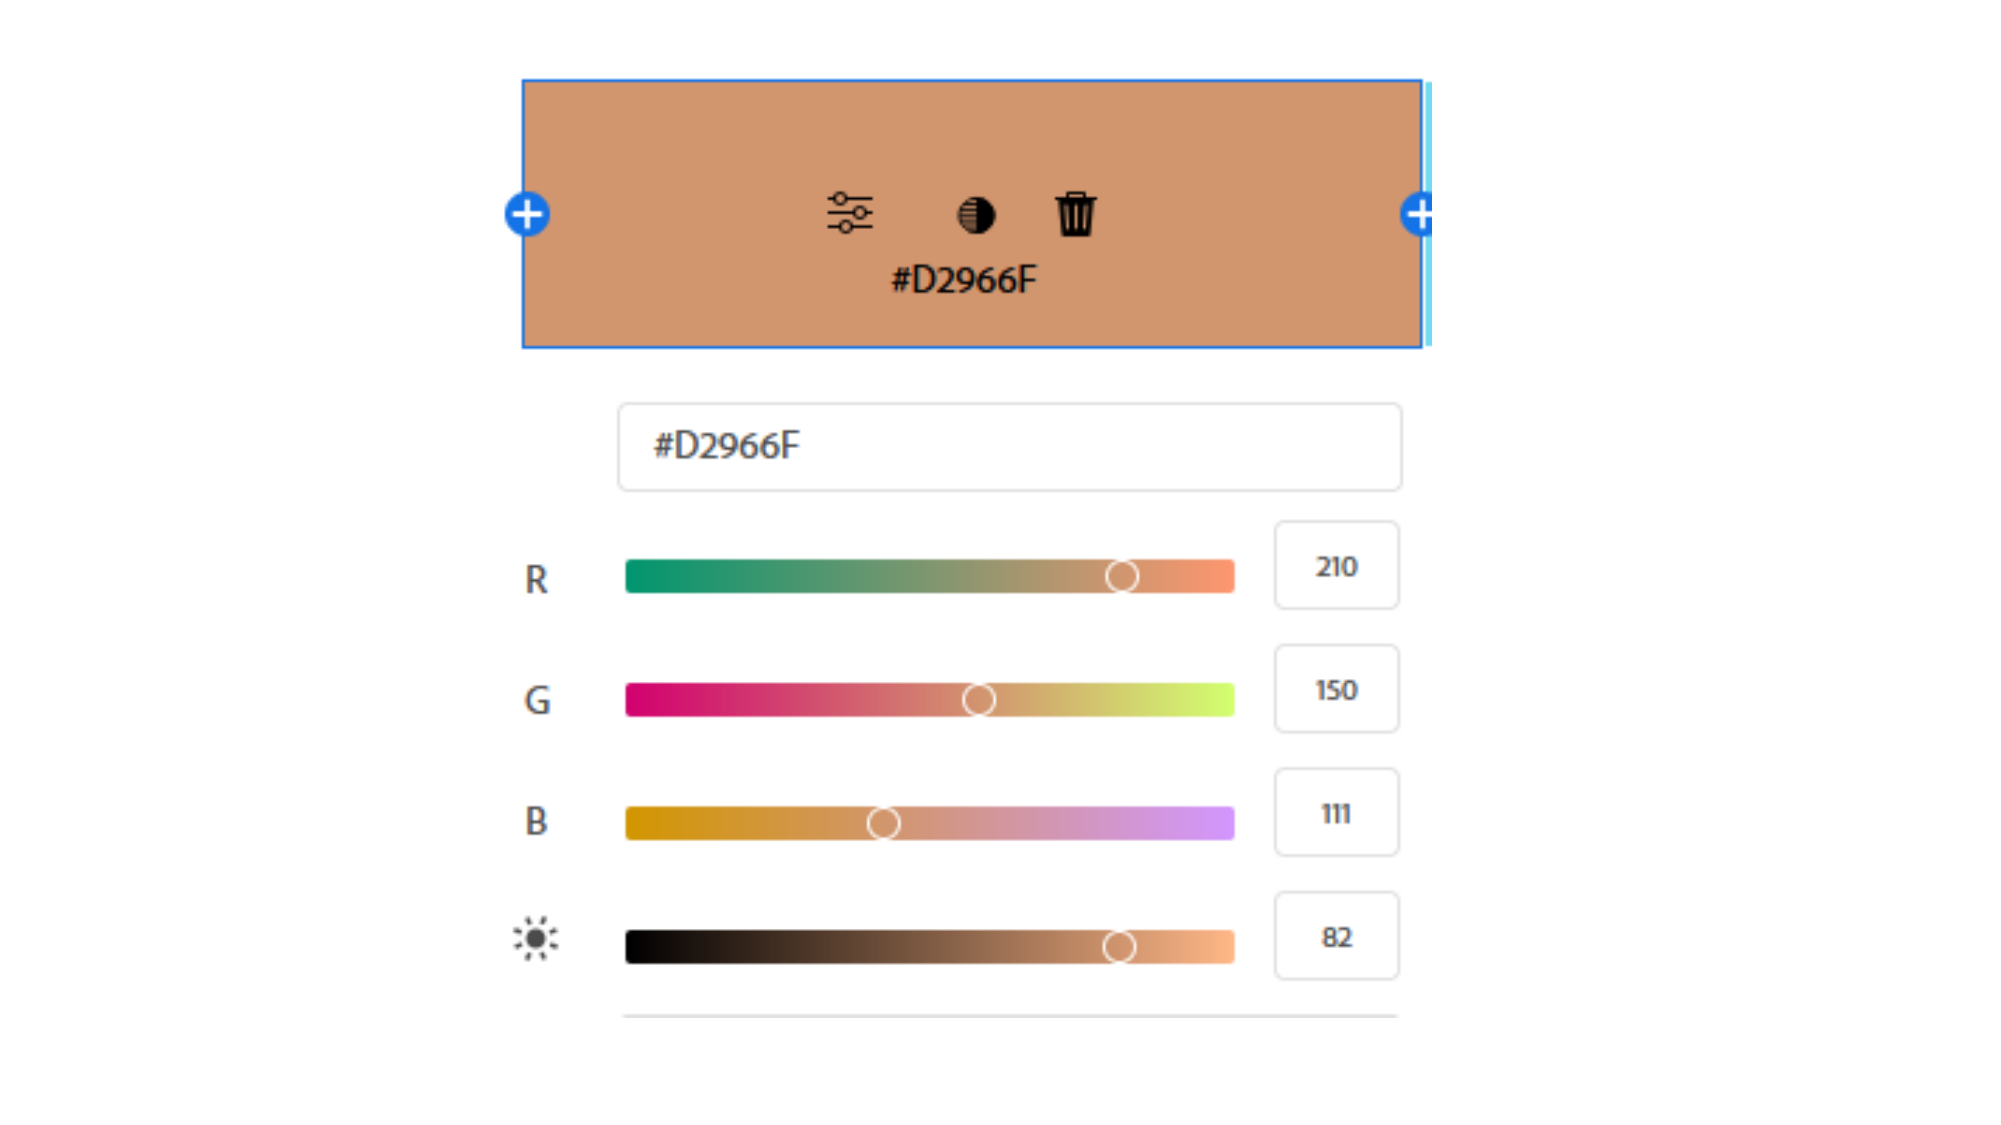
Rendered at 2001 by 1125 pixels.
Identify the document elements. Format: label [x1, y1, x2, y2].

picture [489, 24, 1432, 1018]
